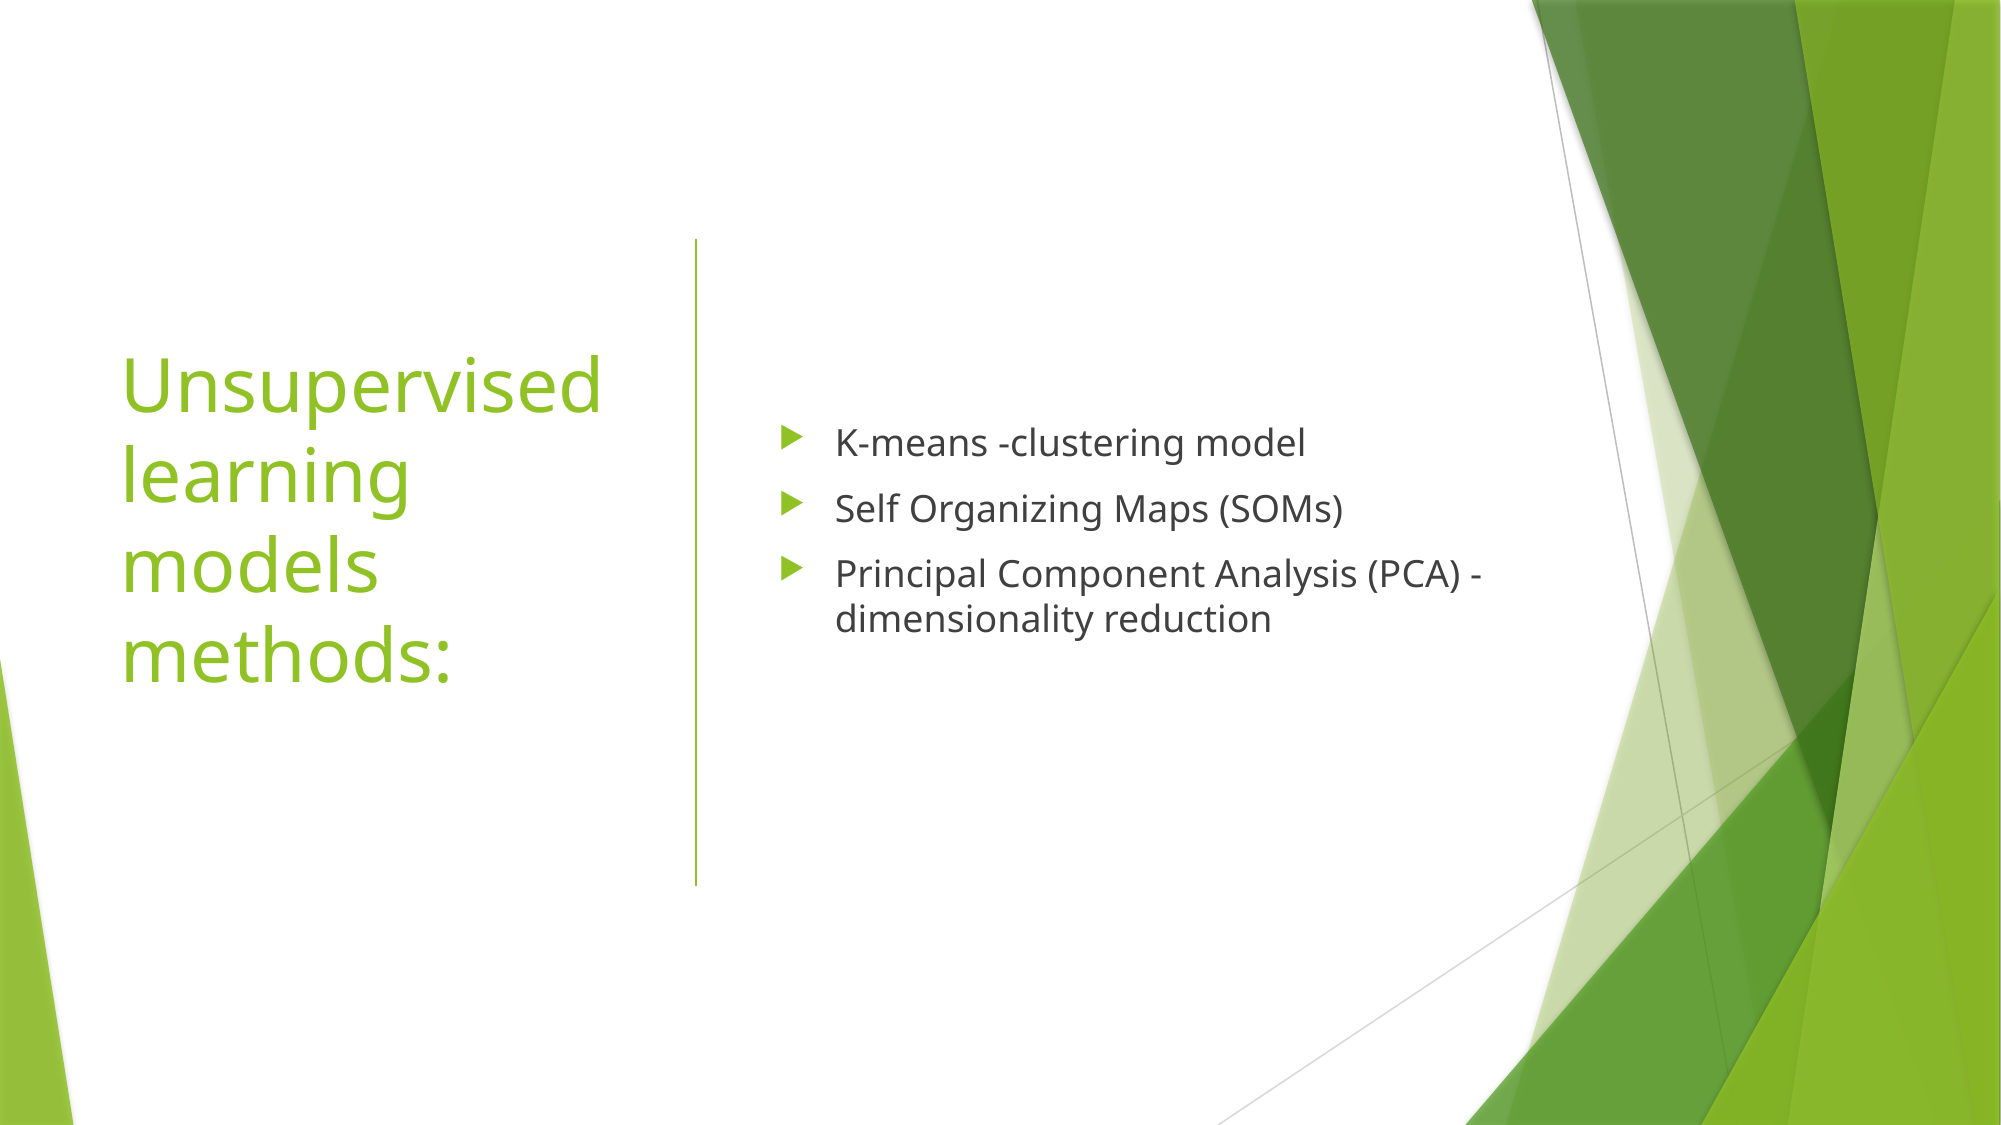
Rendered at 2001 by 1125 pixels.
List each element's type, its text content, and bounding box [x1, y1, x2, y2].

list K-means -clustering model Self Organizing Maps (SOMs) Principal Component Analysis (PCA) - dimensionality reduction [763, 133, 1522, 991]
title Unsupervised learning models methods: [105, 133, 658, 991]
